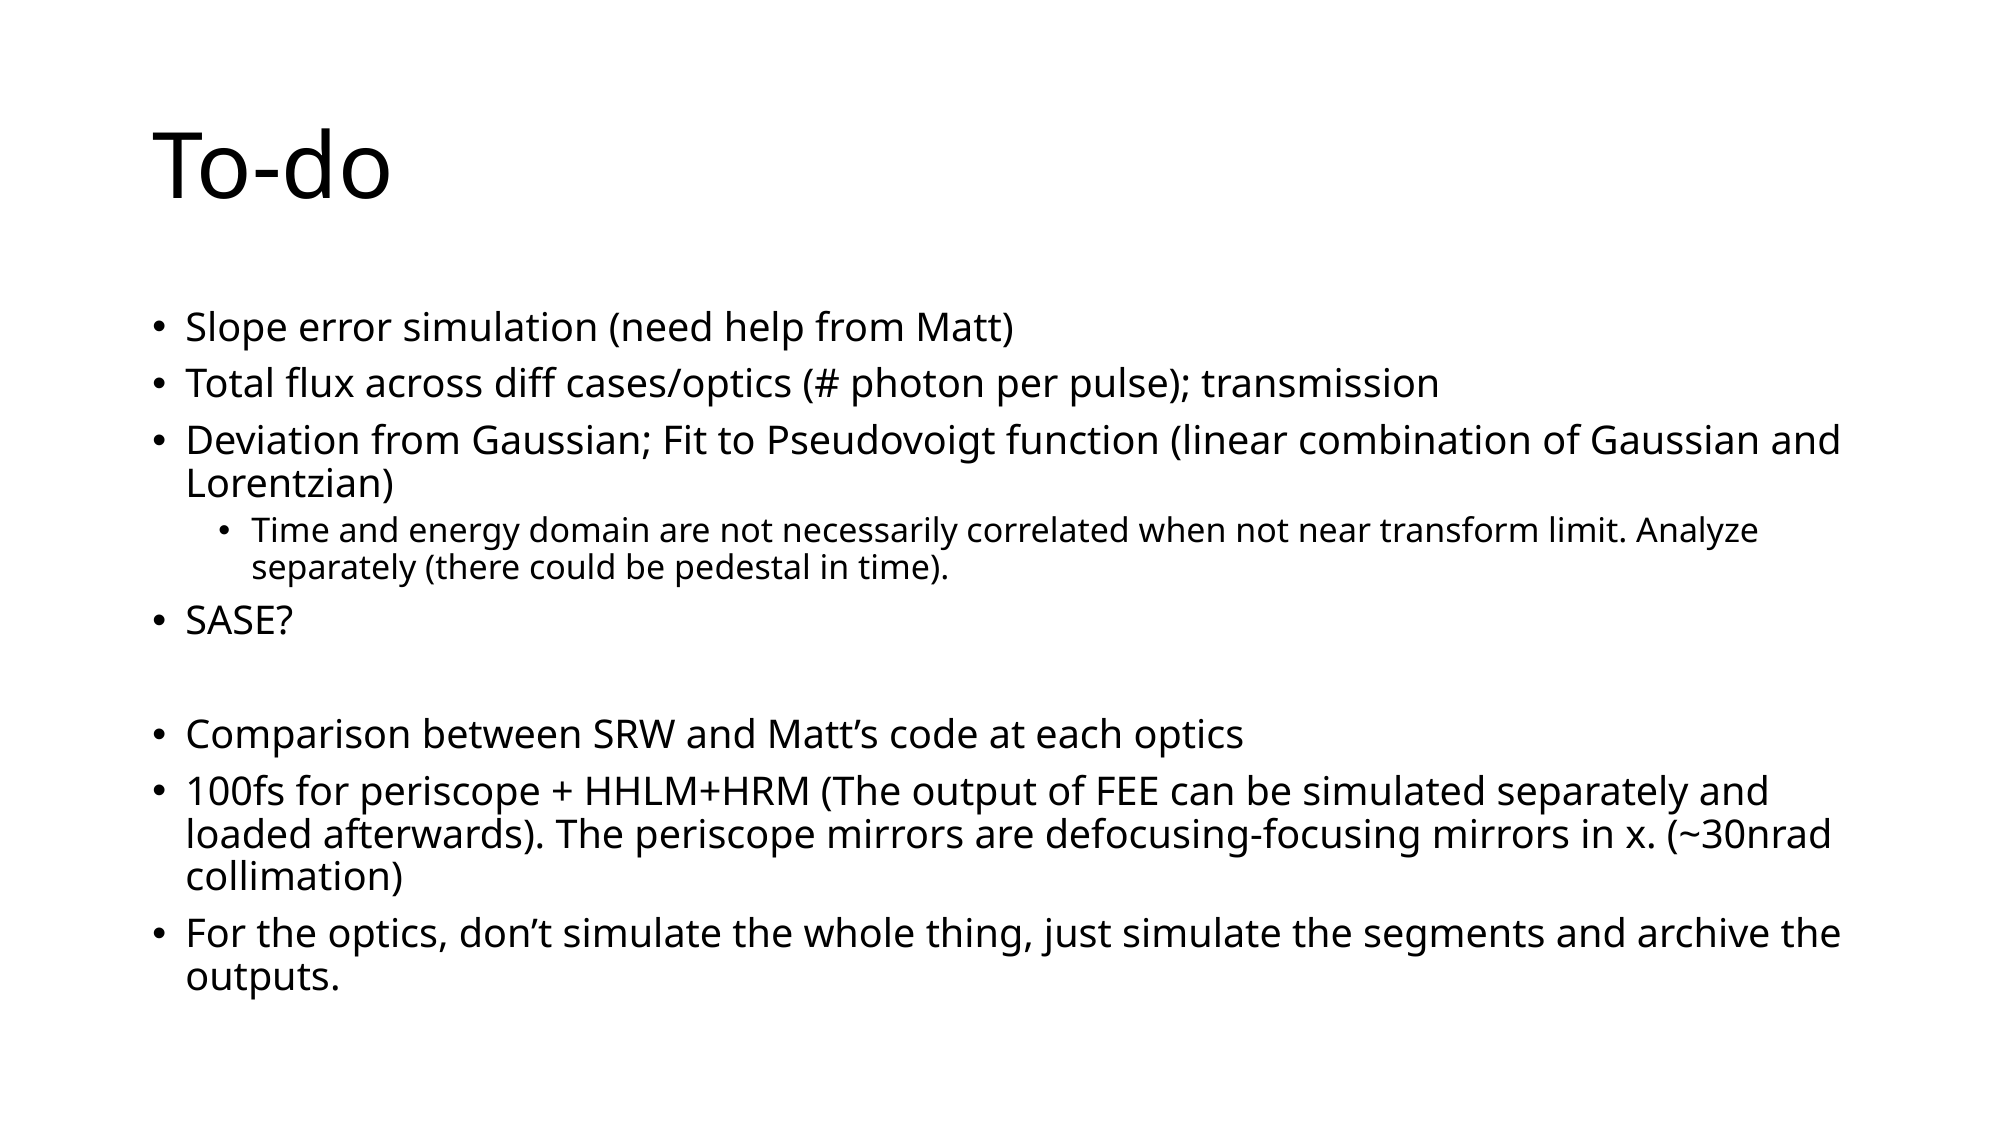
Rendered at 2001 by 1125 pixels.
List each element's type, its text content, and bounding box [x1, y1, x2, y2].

title To-do [137, 59, 1863, 278]
list Slope error simulation (need help from Matt) Total flux across diff cases/optics (# photon per pulse); transmission Deviation from Gaussian; Fit to Pseudovoigt function (linear combination of Gaussian and Lorentzian) Time and energy domain are not necessarily correlated when not near transform limit. Analyze separately (there could be pedestal in time). SASE? Comparison between SRW and Matt’s code at each optics 100fs for periscope + HHLM+HRM (The output of FEE can be simulated separately and loaded afterwards). The periscope mirrors are defocusing-focusing mirrors in x. (~30nrad collimation) For the optics, don’t simulate the whole thing, just simulate the segments and archive the outputs. [137, 299, 1863, 1014]
